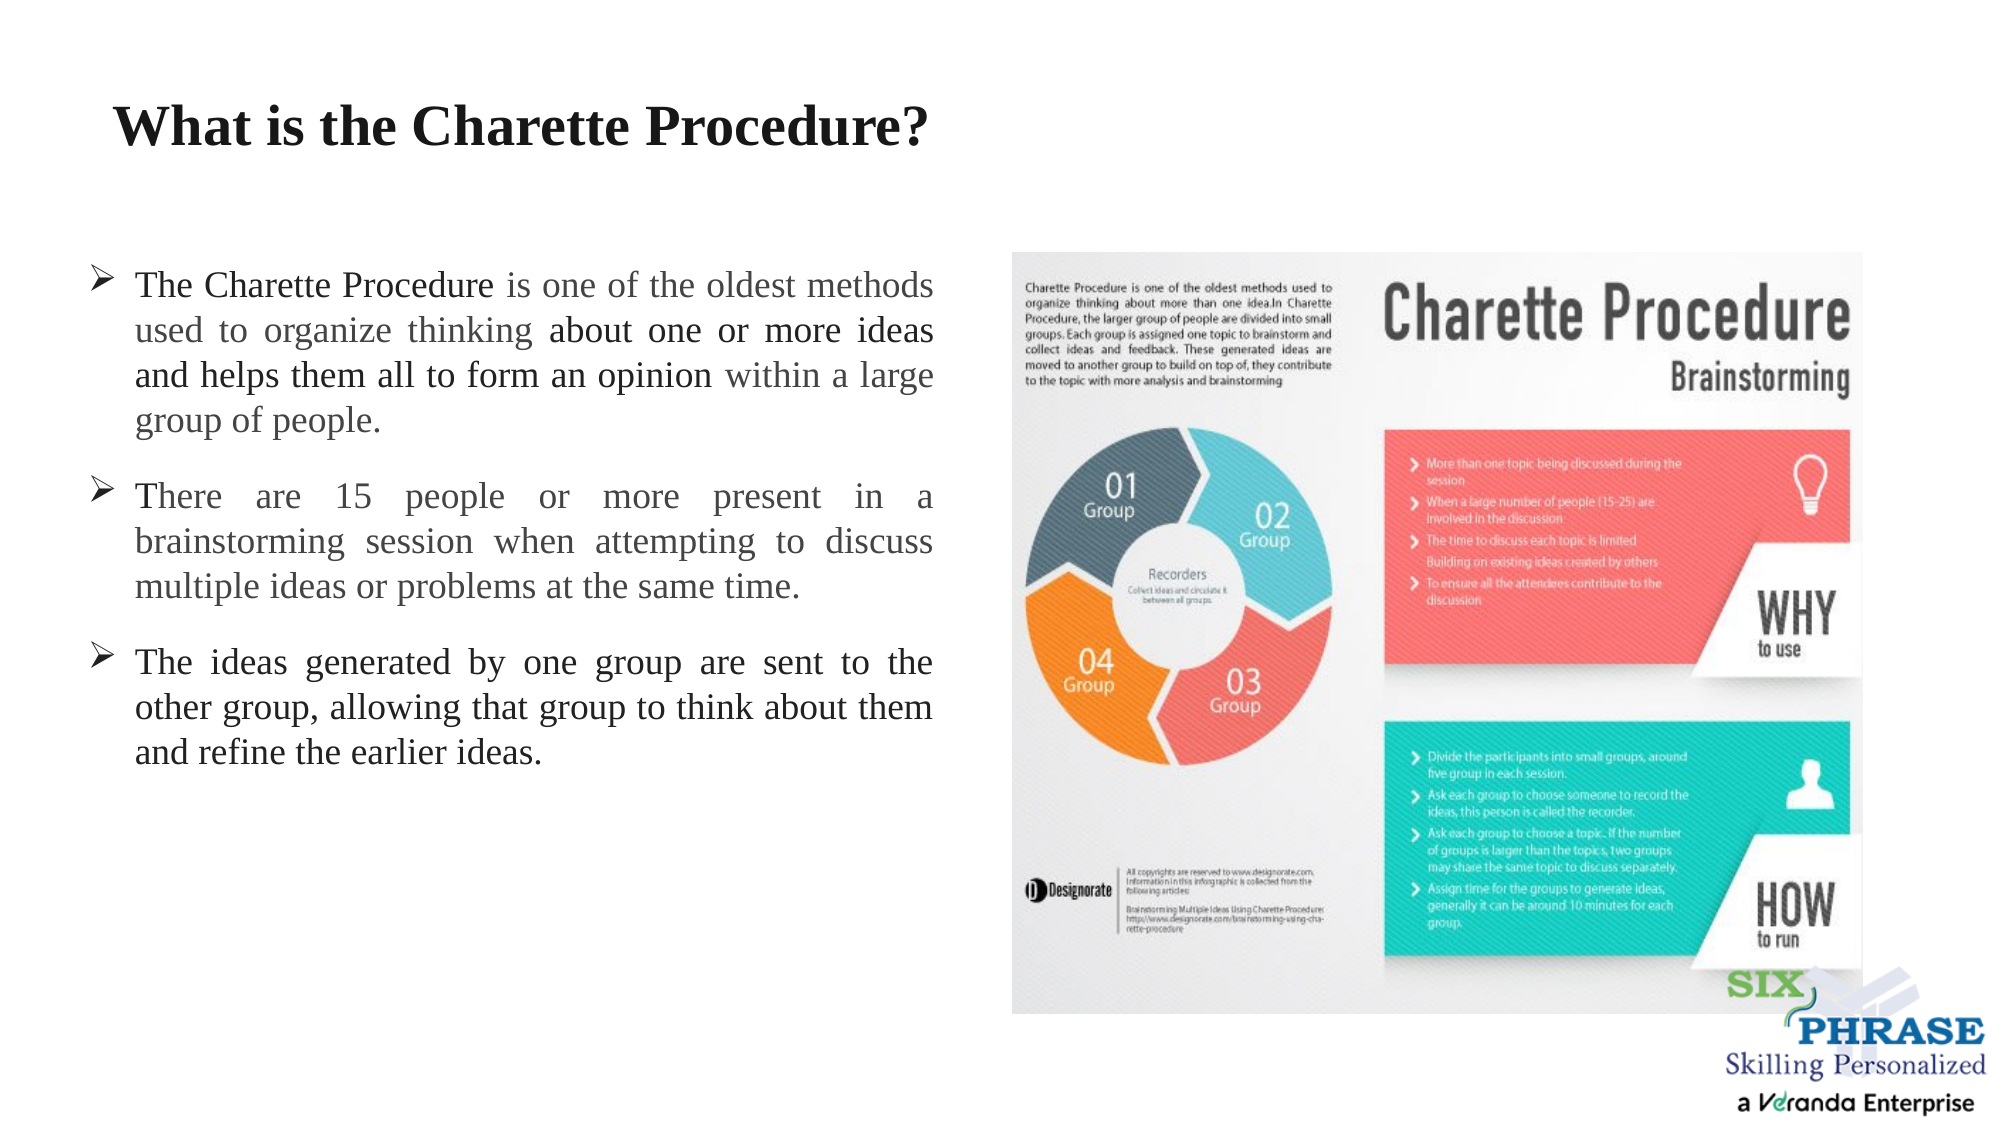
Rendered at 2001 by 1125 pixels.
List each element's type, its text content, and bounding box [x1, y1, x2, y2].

text_box The Charette Procedure is one of the oldest methods used to organize thinking about one or more ideas and helps them all to form an opinion within a large group of people. There are 15 people or more present in a brainstorming session when attempting to discuss multiple ideas or problems at the same time. The ideas generated by one group are sent to the other group, allowing that group to think about them and refine the earlier ideas. [73, 252, 950, 932]
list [1011, 251, 1863, 1014]
picture [1710, 952, 2000, 1125]
text_box What is the Charette Procedure? [97, 80, 1098, 235]
